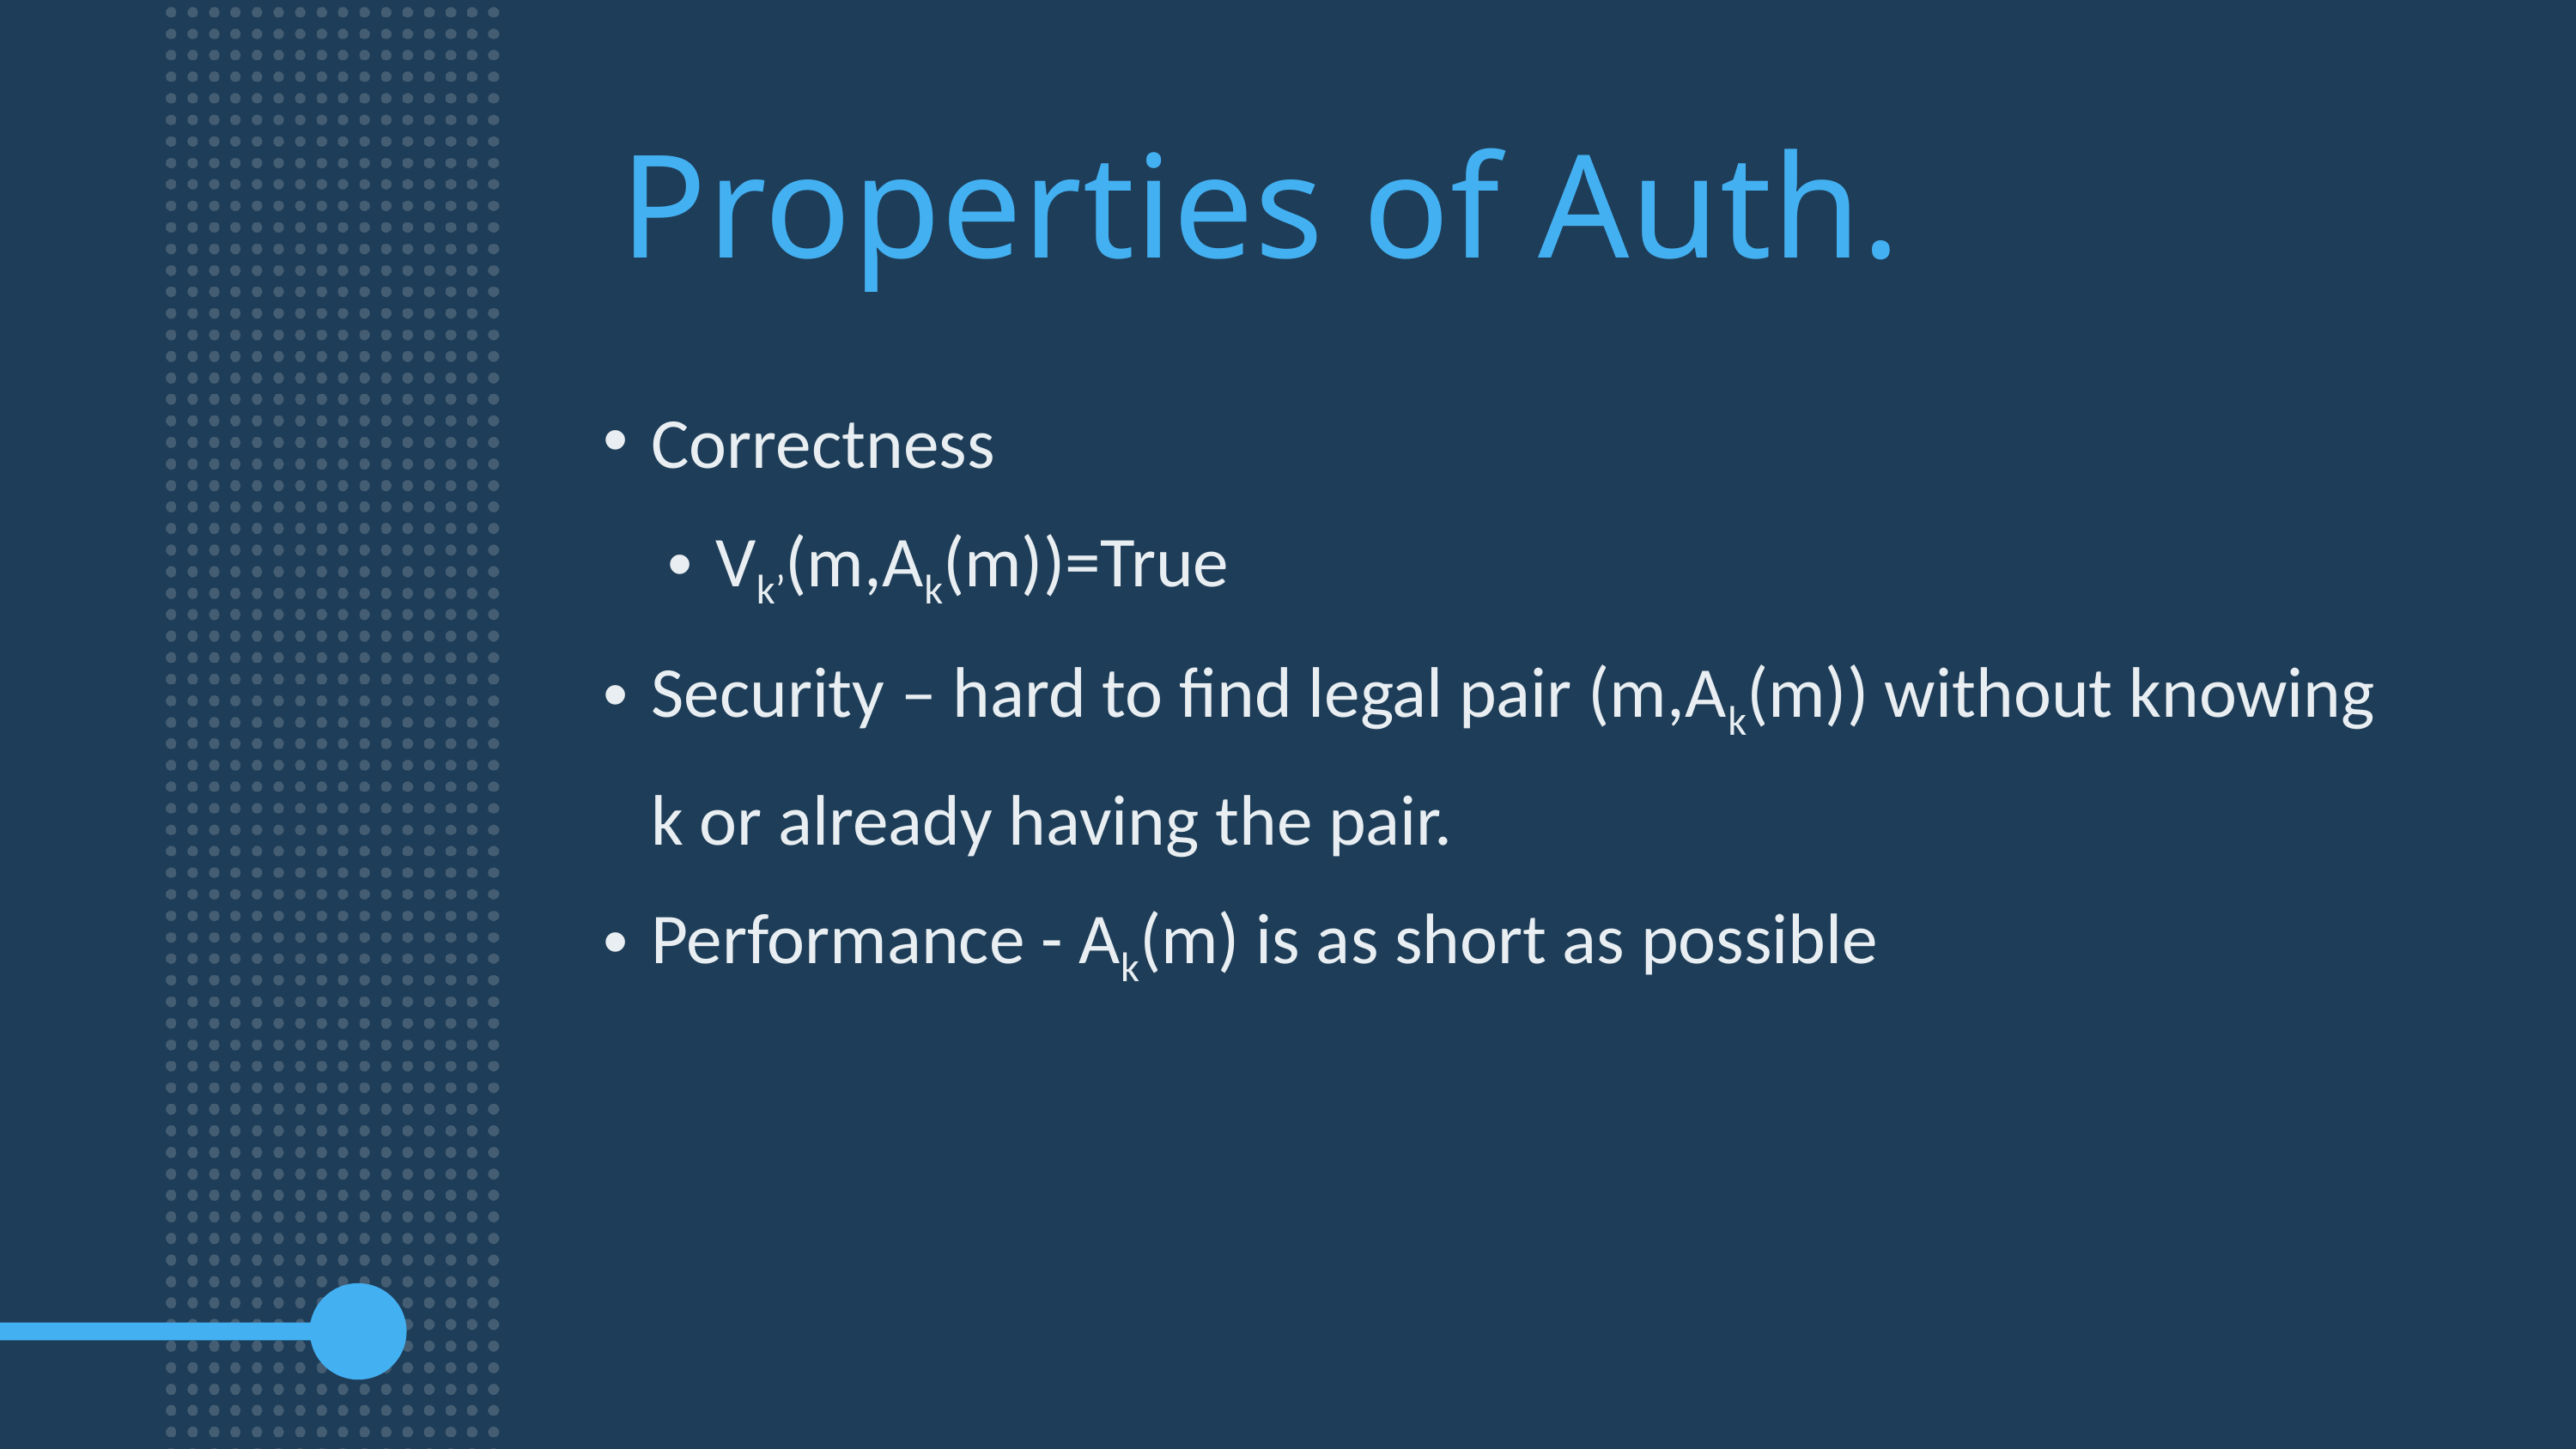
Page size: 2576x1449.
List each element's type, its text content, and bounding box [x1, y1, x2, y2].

text_box Correctness Vk’(m,Ak(m))=True Security – hard to find legal pair (m,Ak(m)) without knowing k or already having the pair. Performance - Ak(m) is as short as possible [590, 359, 2404, 997]
picture [161, 0, 507, 1449]
text_box Properties of Auth. [620, 137, 2271, 288]
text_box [0, 1271, 407, 1392]
